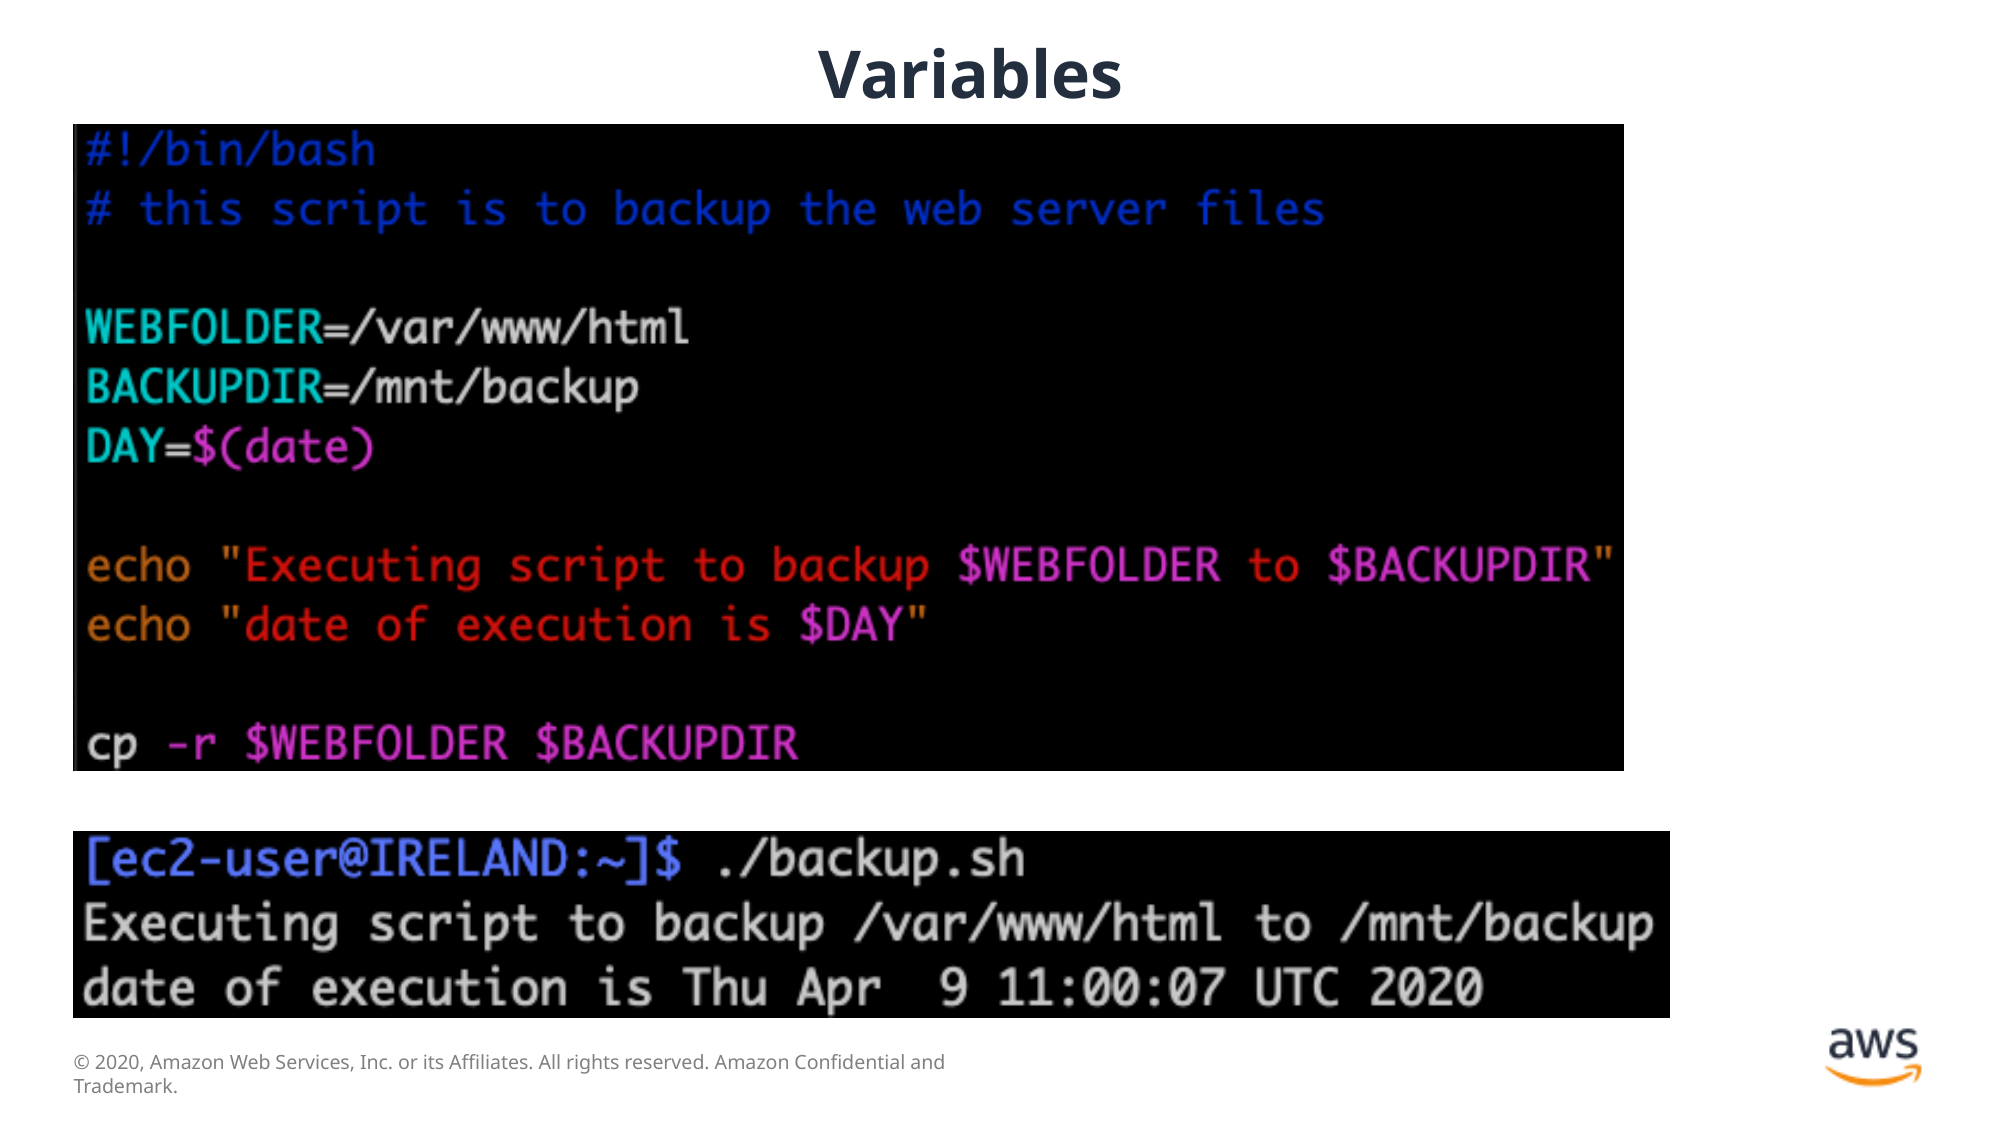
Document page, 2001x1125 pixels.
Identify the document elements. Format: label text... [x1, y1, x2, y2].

picture [0, 0, 2001, 1125]
title Variables [73, 25, 1869, 145]
